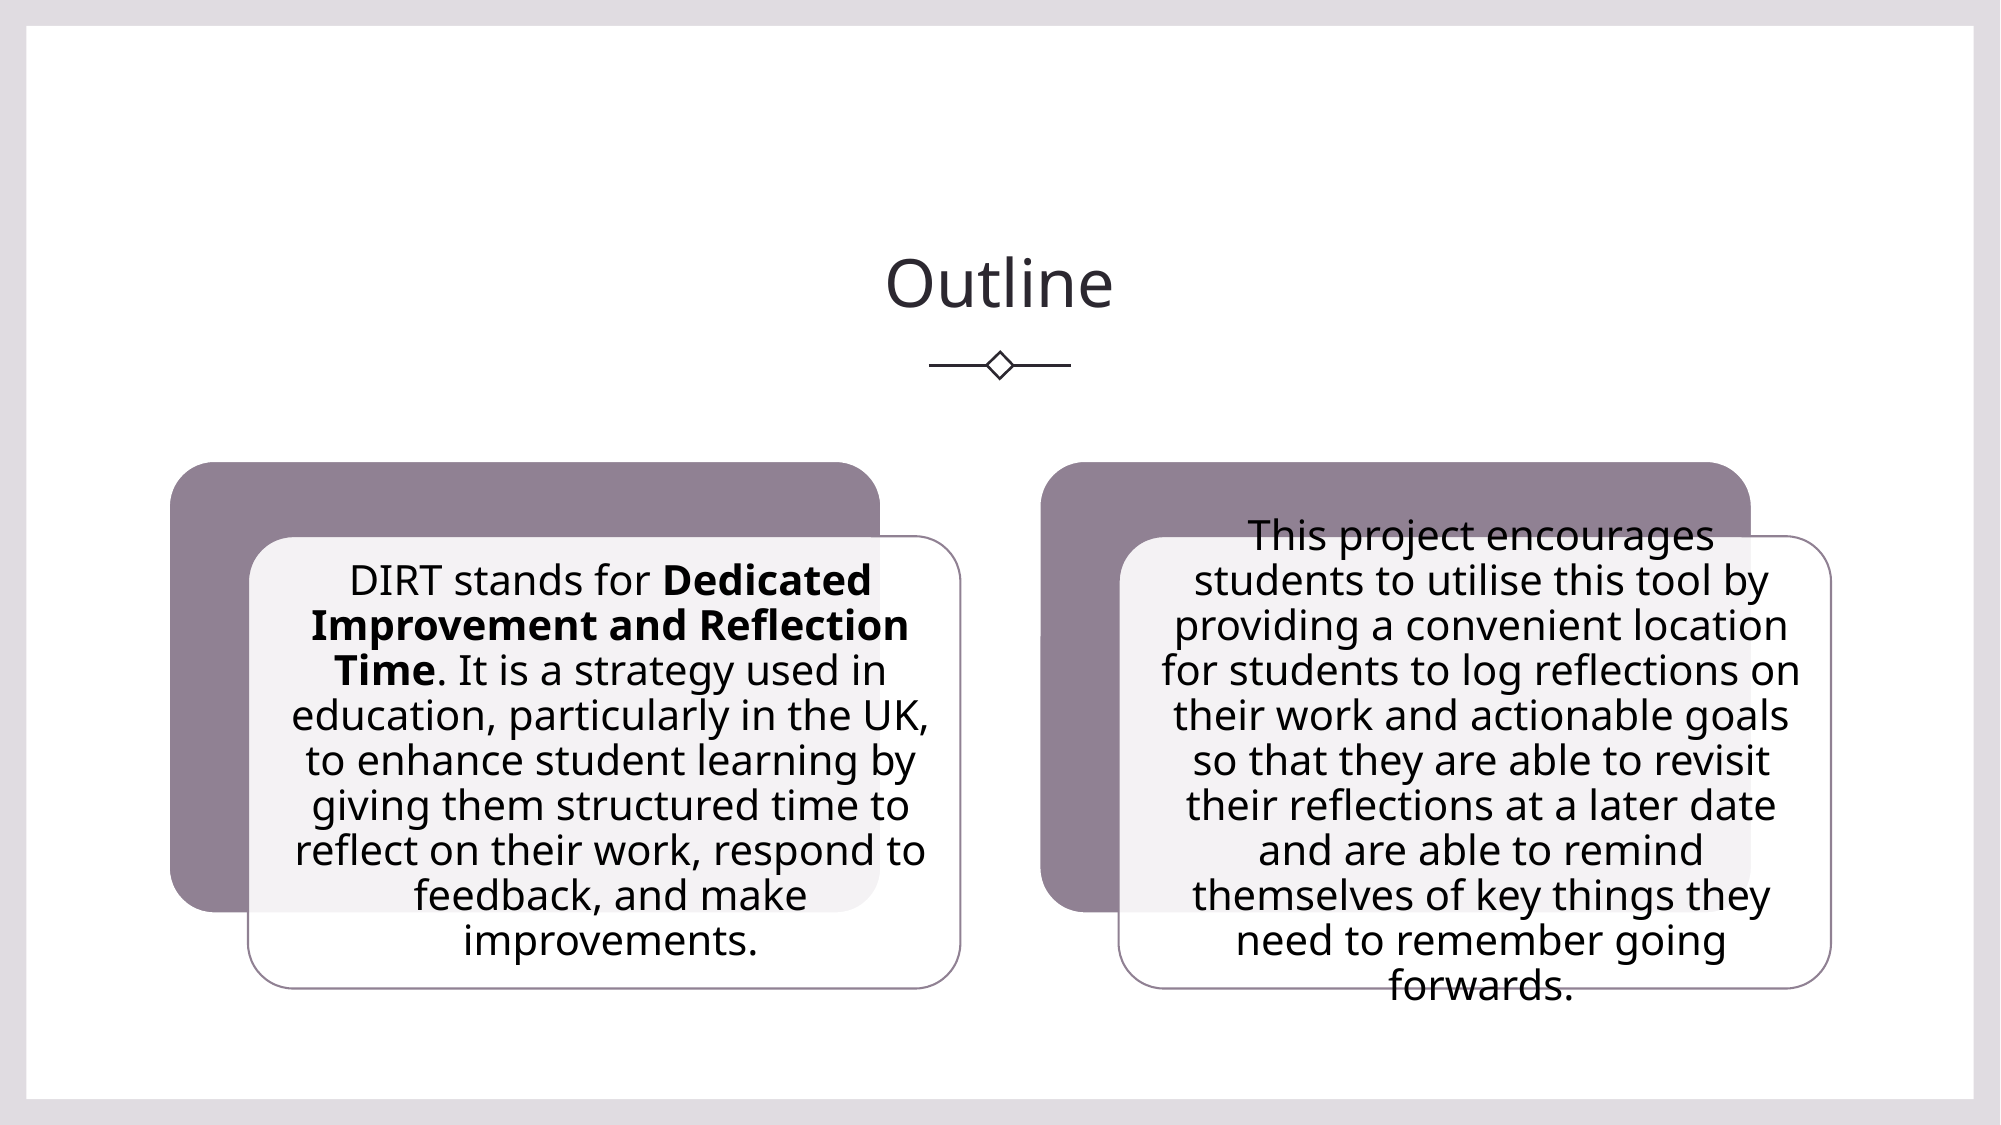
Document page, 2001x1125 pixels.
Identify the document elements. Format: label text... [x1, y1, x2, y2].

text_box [928, 355, 1072, 375]
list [168, 450, 1832, 999]
title Outline [168, 158, 1832, 329]
text_box [25, 25, 1975, 1100]
text_box [0, 0, 2000, 1125]
